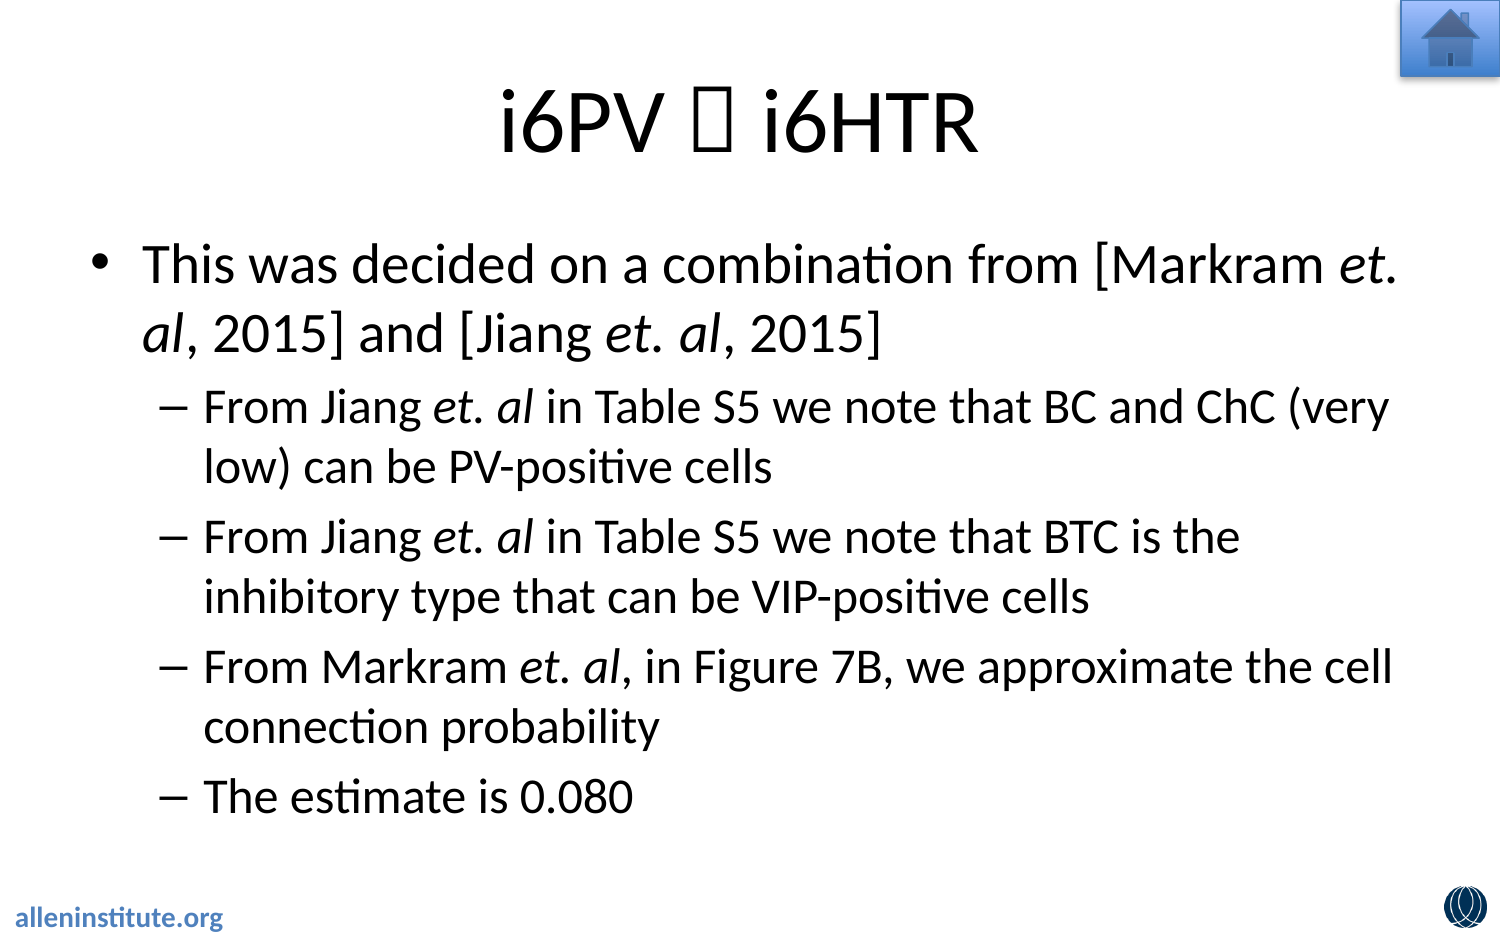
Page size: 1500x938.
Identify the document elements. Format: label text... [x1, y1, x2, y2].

list This was decided on a combination from [Markram et. al, 2015] and [Jiang et. al, 2015] From Jiang et. al in Table S5 we note that BC and ChC (very low) can be PV-positive cells From Jiang et. al in Table S5 we note that BTC is the inhibitory type that can be VIP-positive cells From Markram et. al, in Figure 7B, we approximate the cell connection probability The estimate is 0.080 [75, 218, 1425, 838]
title i6PV  i6HTR [75, 37, 1425, 194]
picture [1444, 886, 1487, 928]
